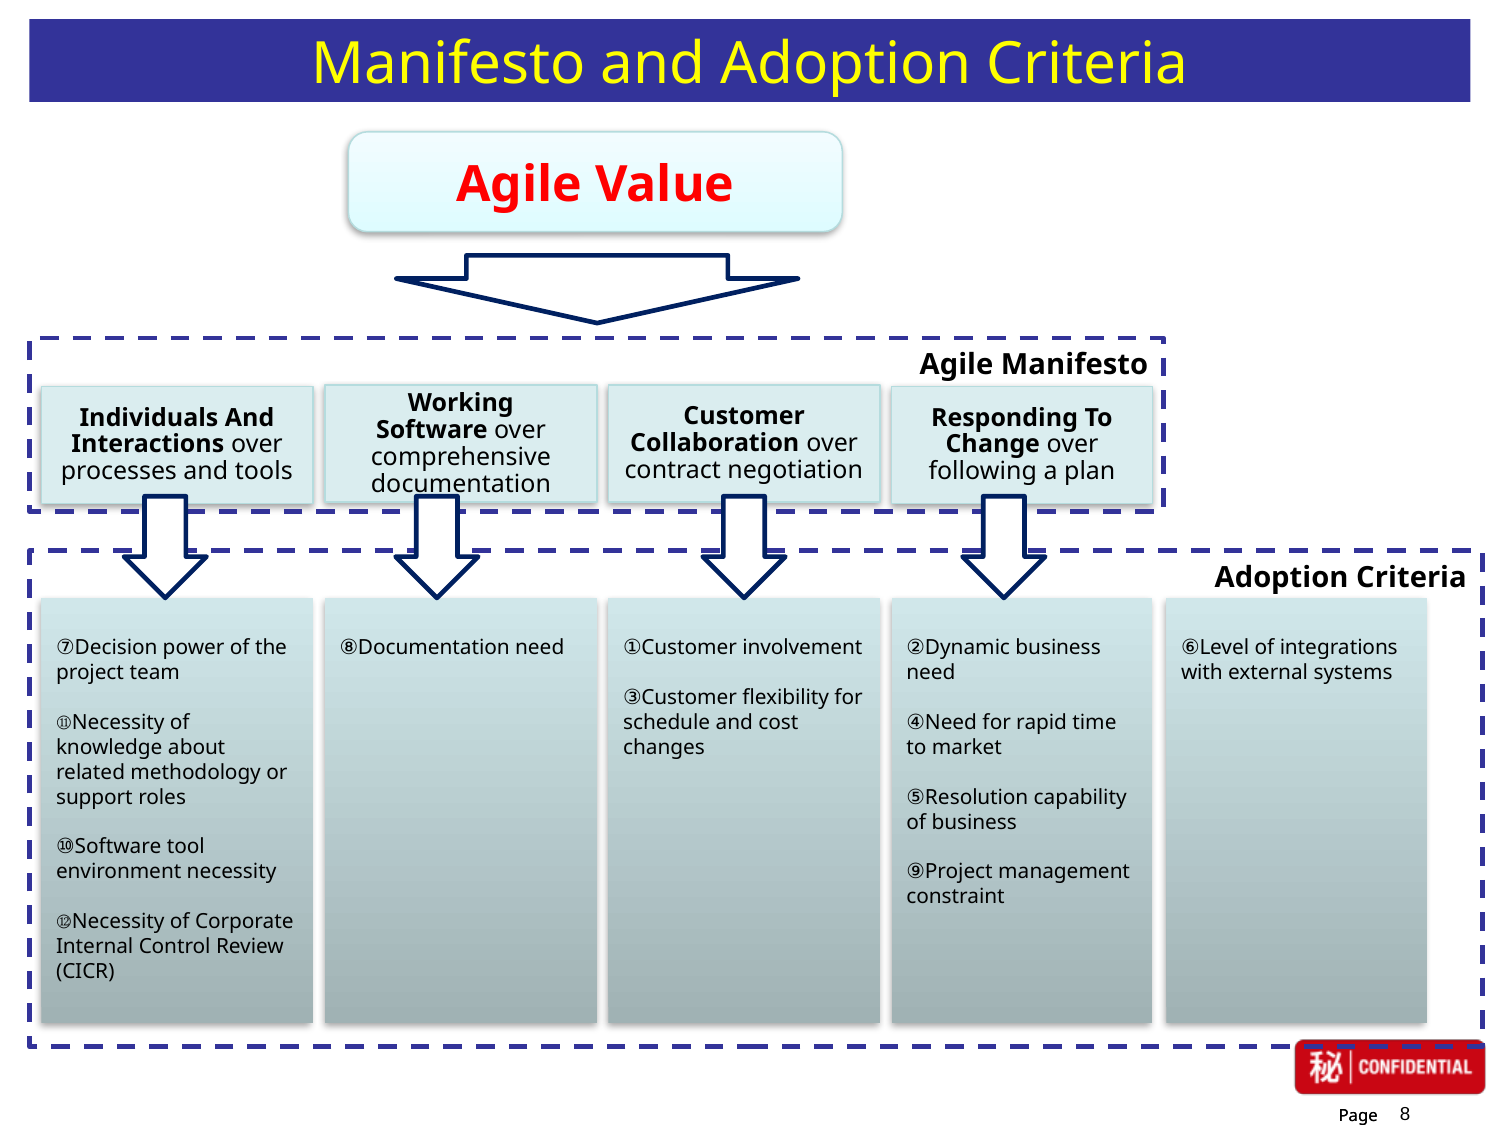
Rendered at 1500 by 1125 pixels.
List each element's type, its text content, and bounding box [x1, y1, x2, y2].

text_box [395, 496, 479, 598]
text_box Adoption Criteria [29, 550, 1483, 1047]
text_box [702, 496, 786, 598]
title Manifesto and Adoption Criteria [29, 18, 1471, 103]
text_box [123, 496, 207, 598]
text_box [396, 255, 799, 324]
picture [1281, 1035, 1500, 1100]
text_box Agile Value [347, 130, 844, 233]
text_box Agile Manifesto [29, 338, 1164, 512]
text_box [962, 496, 1046, 598]
